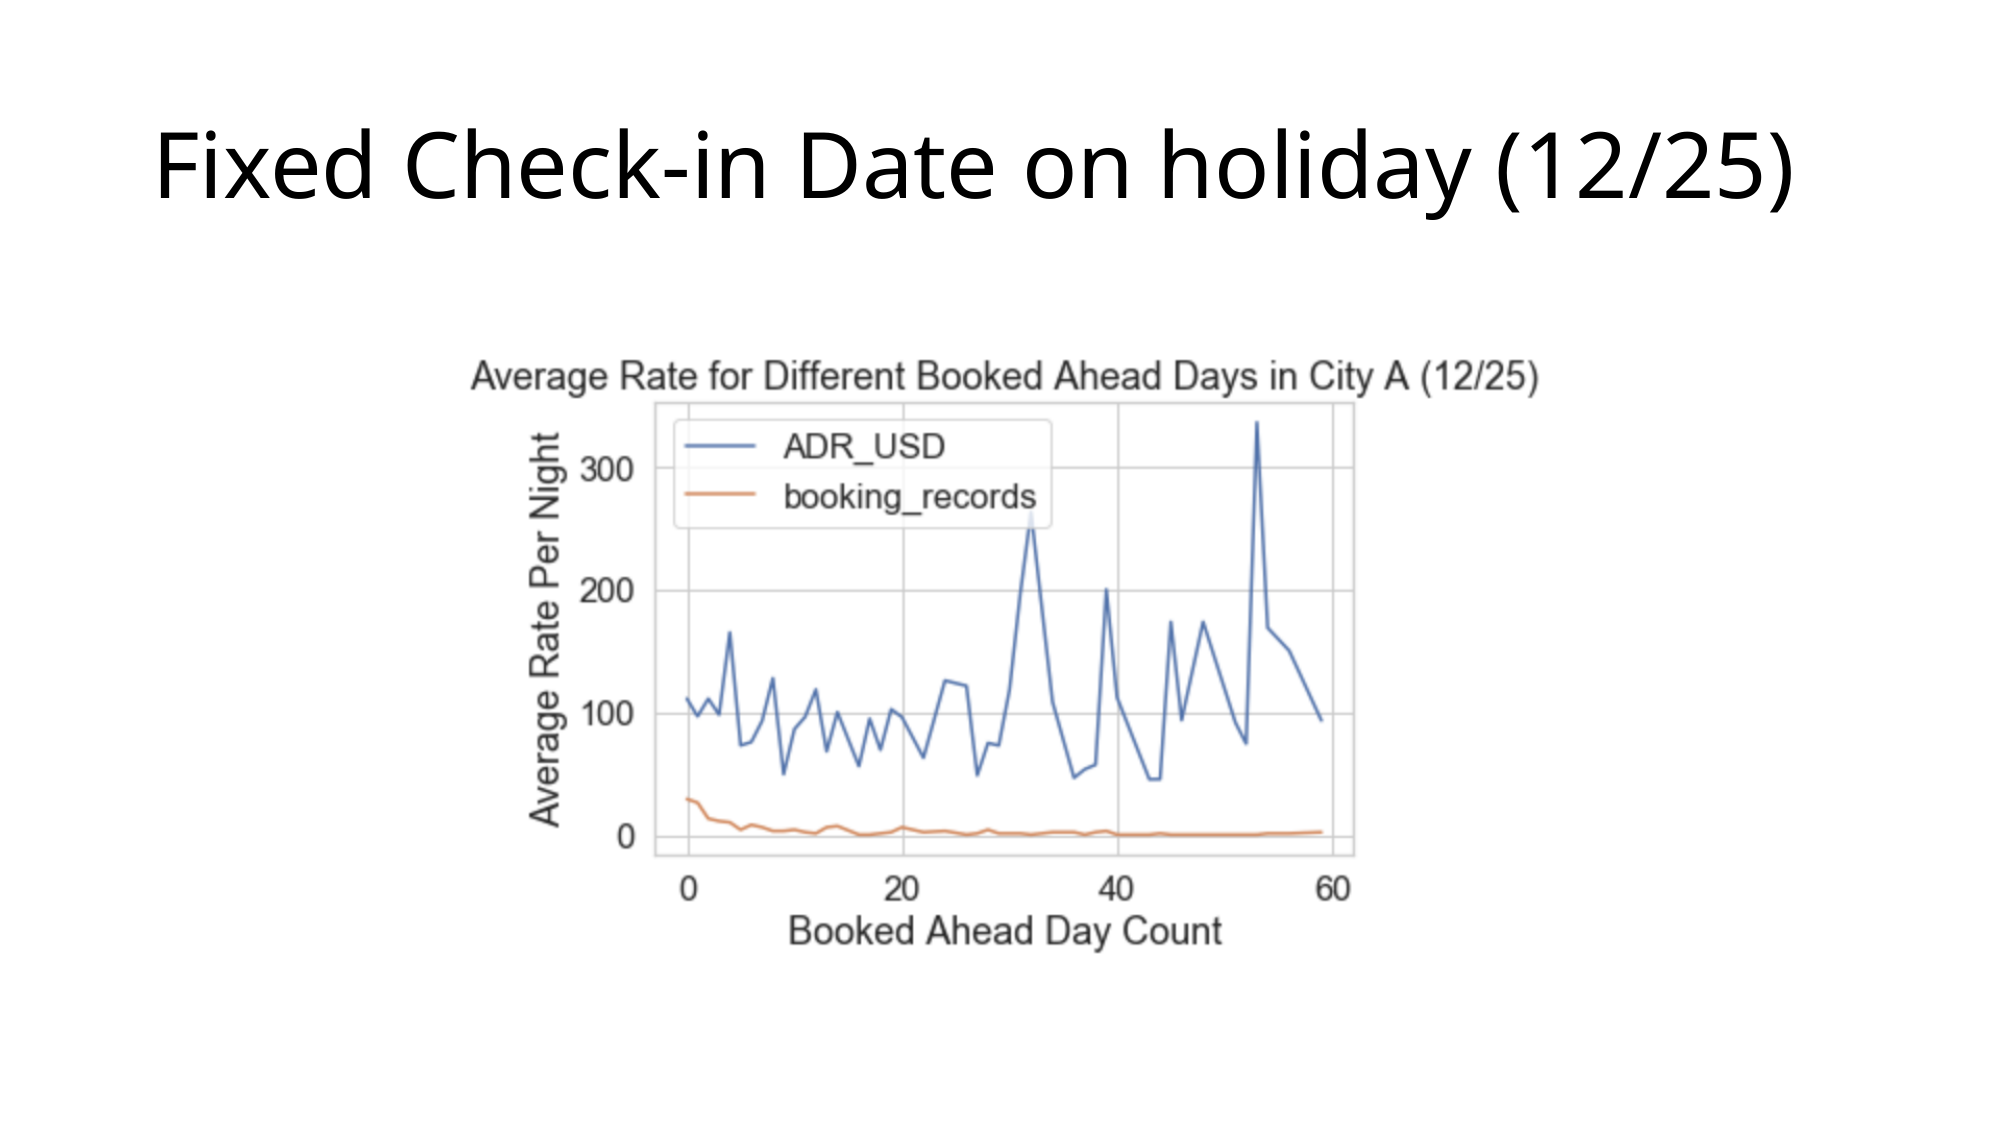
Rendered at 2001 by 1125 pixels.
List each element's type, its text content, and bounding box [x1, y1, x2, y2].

title Fixed Check-in Date on holiday (12/25) [137, 59, 1863, 278]
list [448, 329, 1551, 984]
